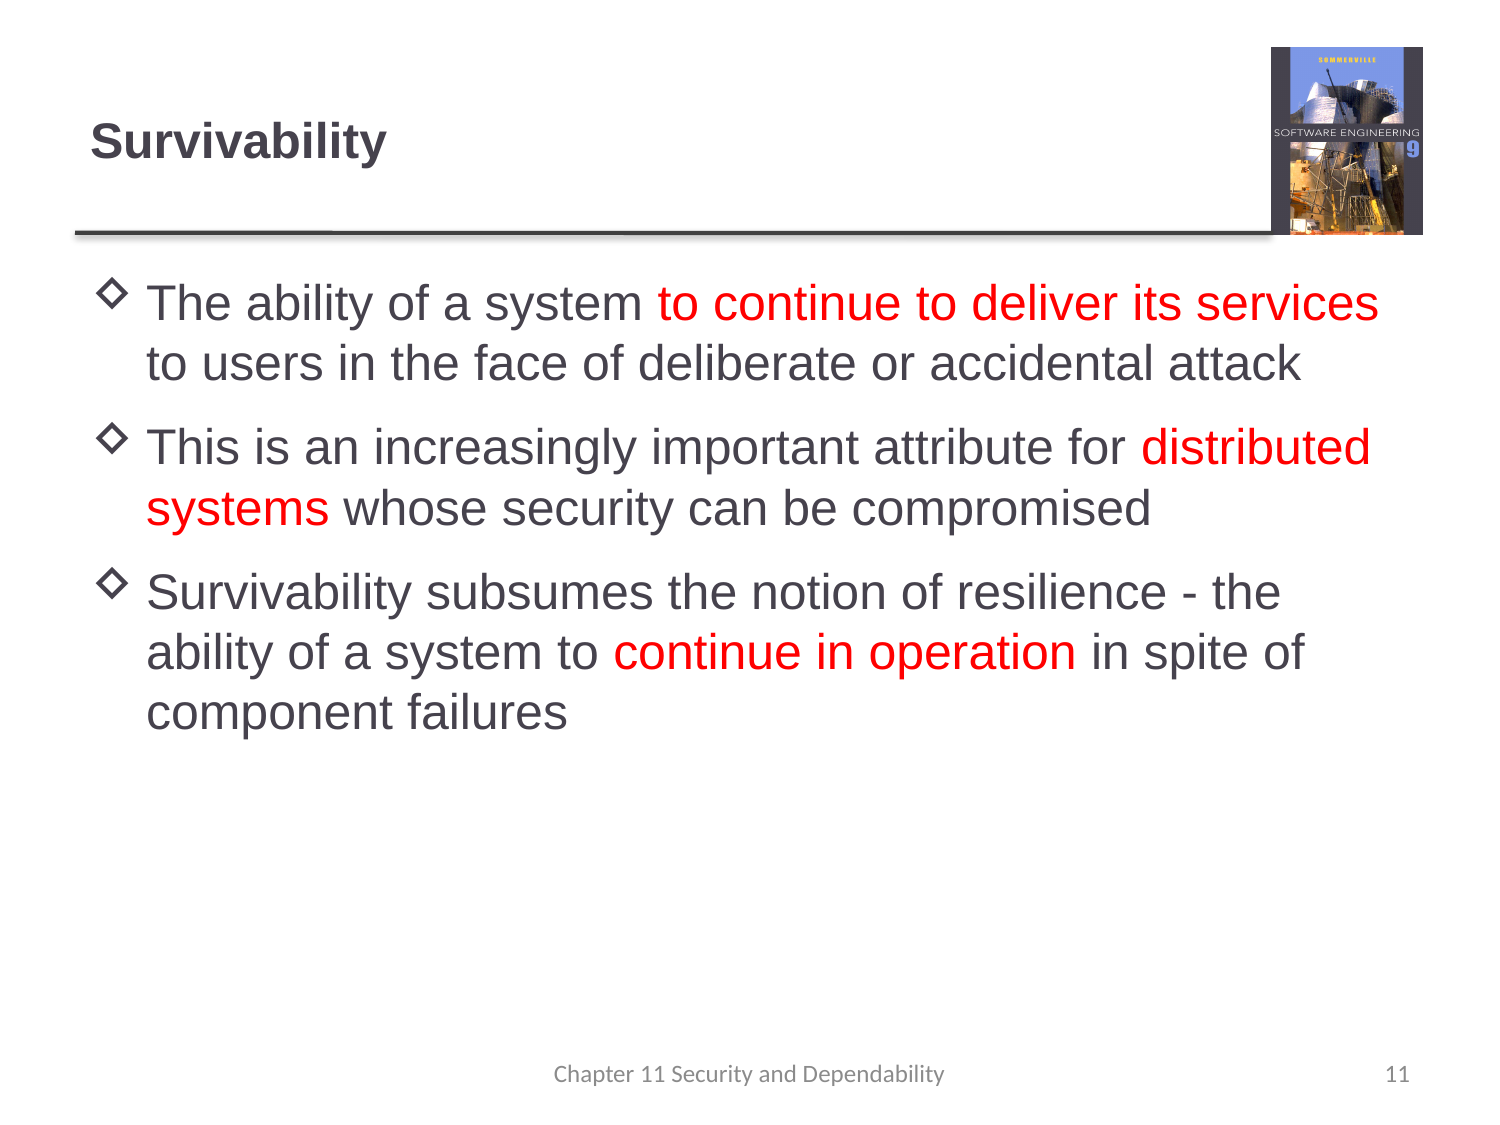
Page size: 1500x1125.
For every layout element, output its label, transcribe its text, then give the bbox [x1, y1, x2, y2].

list The ability of a system to continue to deliver its services to users in the face of deliberate or accidental attack This is an increasingly important attribute for distributed systems whose security can be compromised Survivability subsumes the notion of resilience - the ability of a system to continue in operation in spite of component failures [75, 262, 1425, 1005]
slide_number 11 [1074, 1042, 1425, 1103]
title Survivability [74, 44, 1272, 233]
footer Chapter 11 Security and Dependability [512, 1042, 988, 1103]
picture [1272, 47, 1423, 235]
